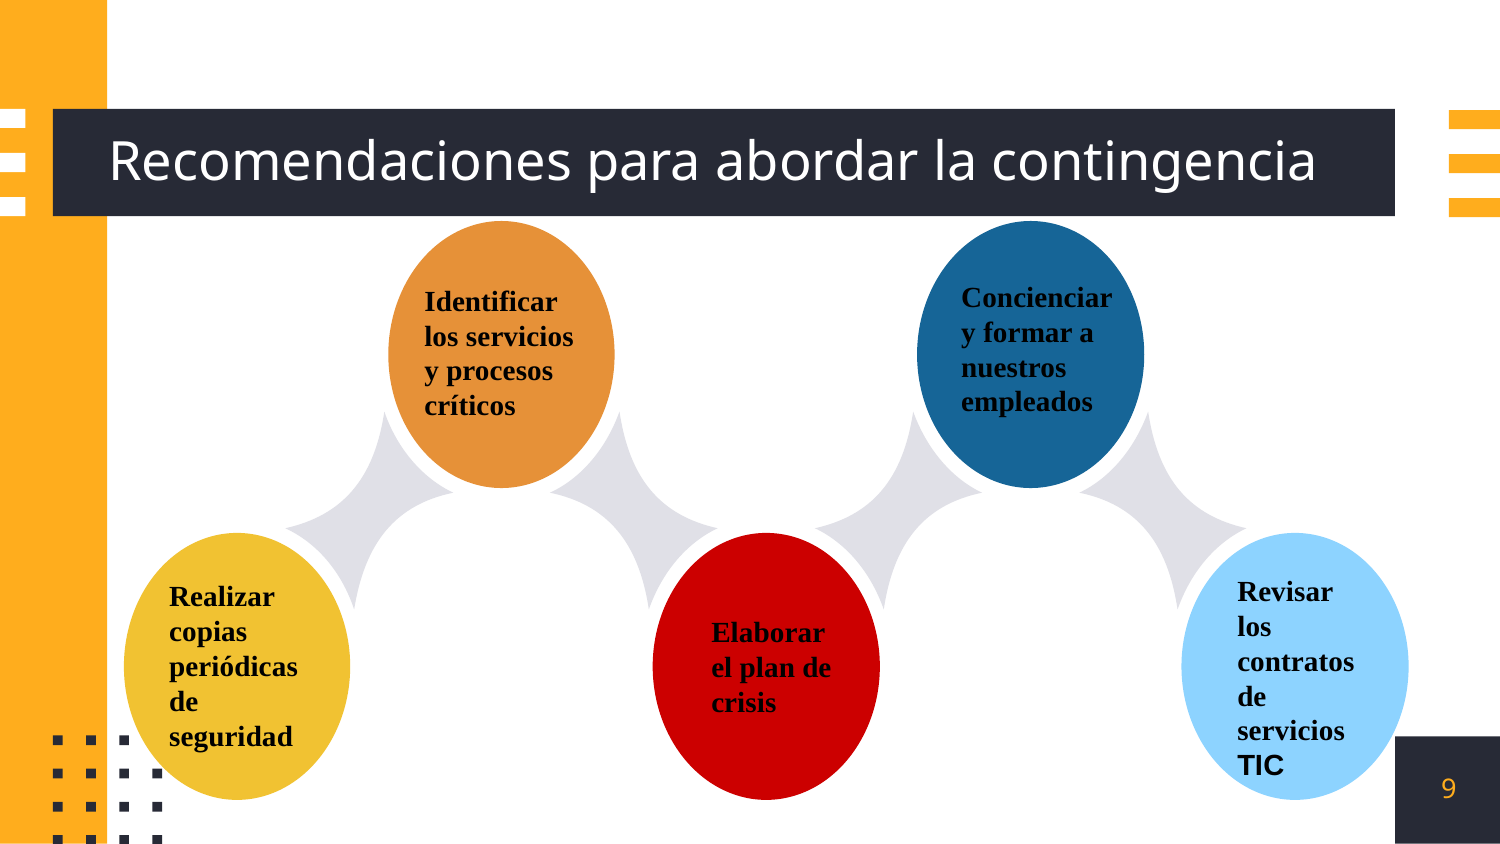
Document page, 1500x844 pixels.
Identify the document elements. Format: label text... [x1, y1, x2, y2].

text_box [123, 220, 1409, 801]
slide_number 9 [1395, 736, 1500, 844]
title Recomendaciones para abordar la contingencia [108, 108, 1396, 217]
